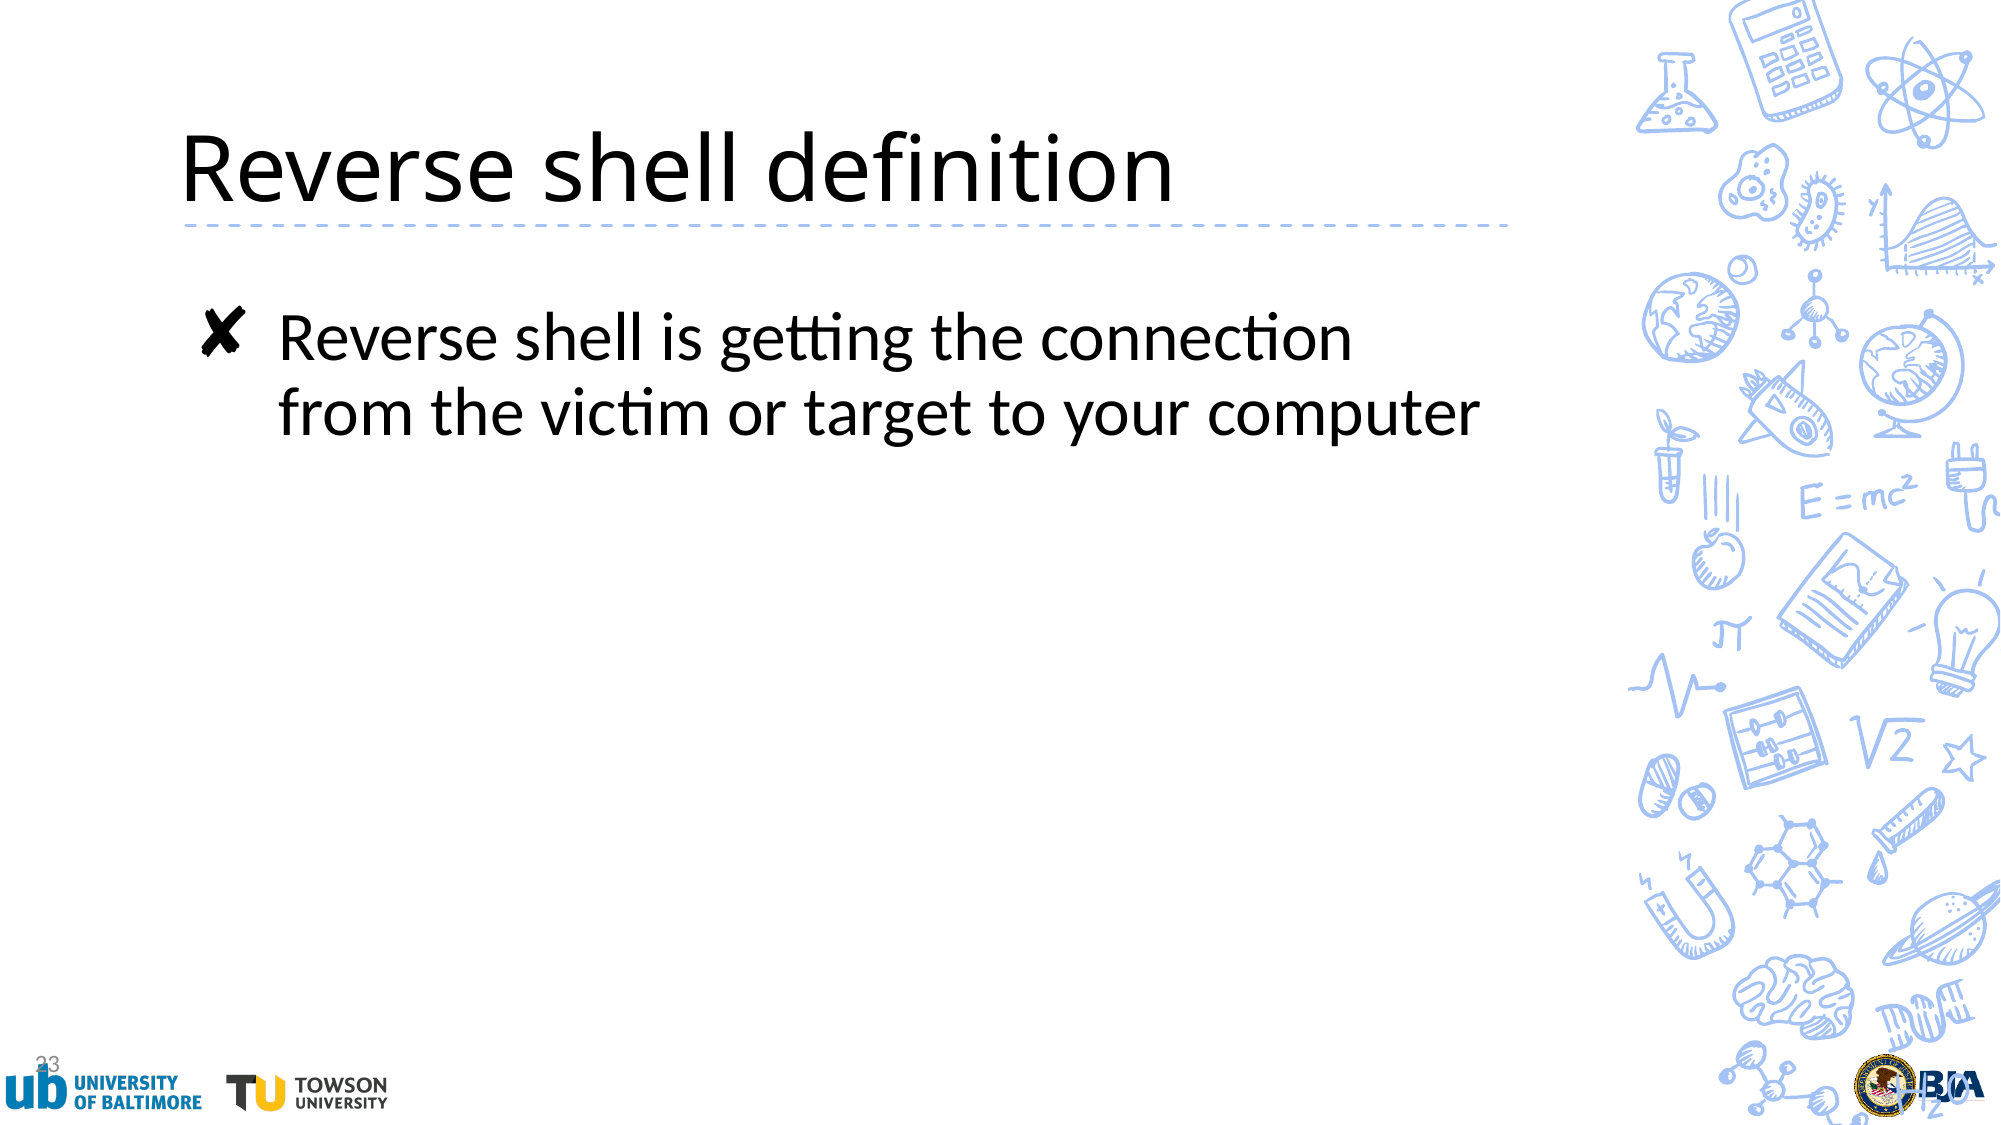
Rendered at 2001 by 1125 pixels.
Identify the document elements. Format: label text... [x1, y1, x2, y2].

slide_number 23 [19, 1032, 140, 1120]
list Reverse shell is getting the connection from the victim or target to your computer [163, 284, 1507, 1075]
title Reverse shell definition [163, 49, 1507, 237]
picture [0, 1031, 407, 1125]
picture [1854, 1054, 1986, 1117]
picture [1951, 1078, 1965, 1100]
